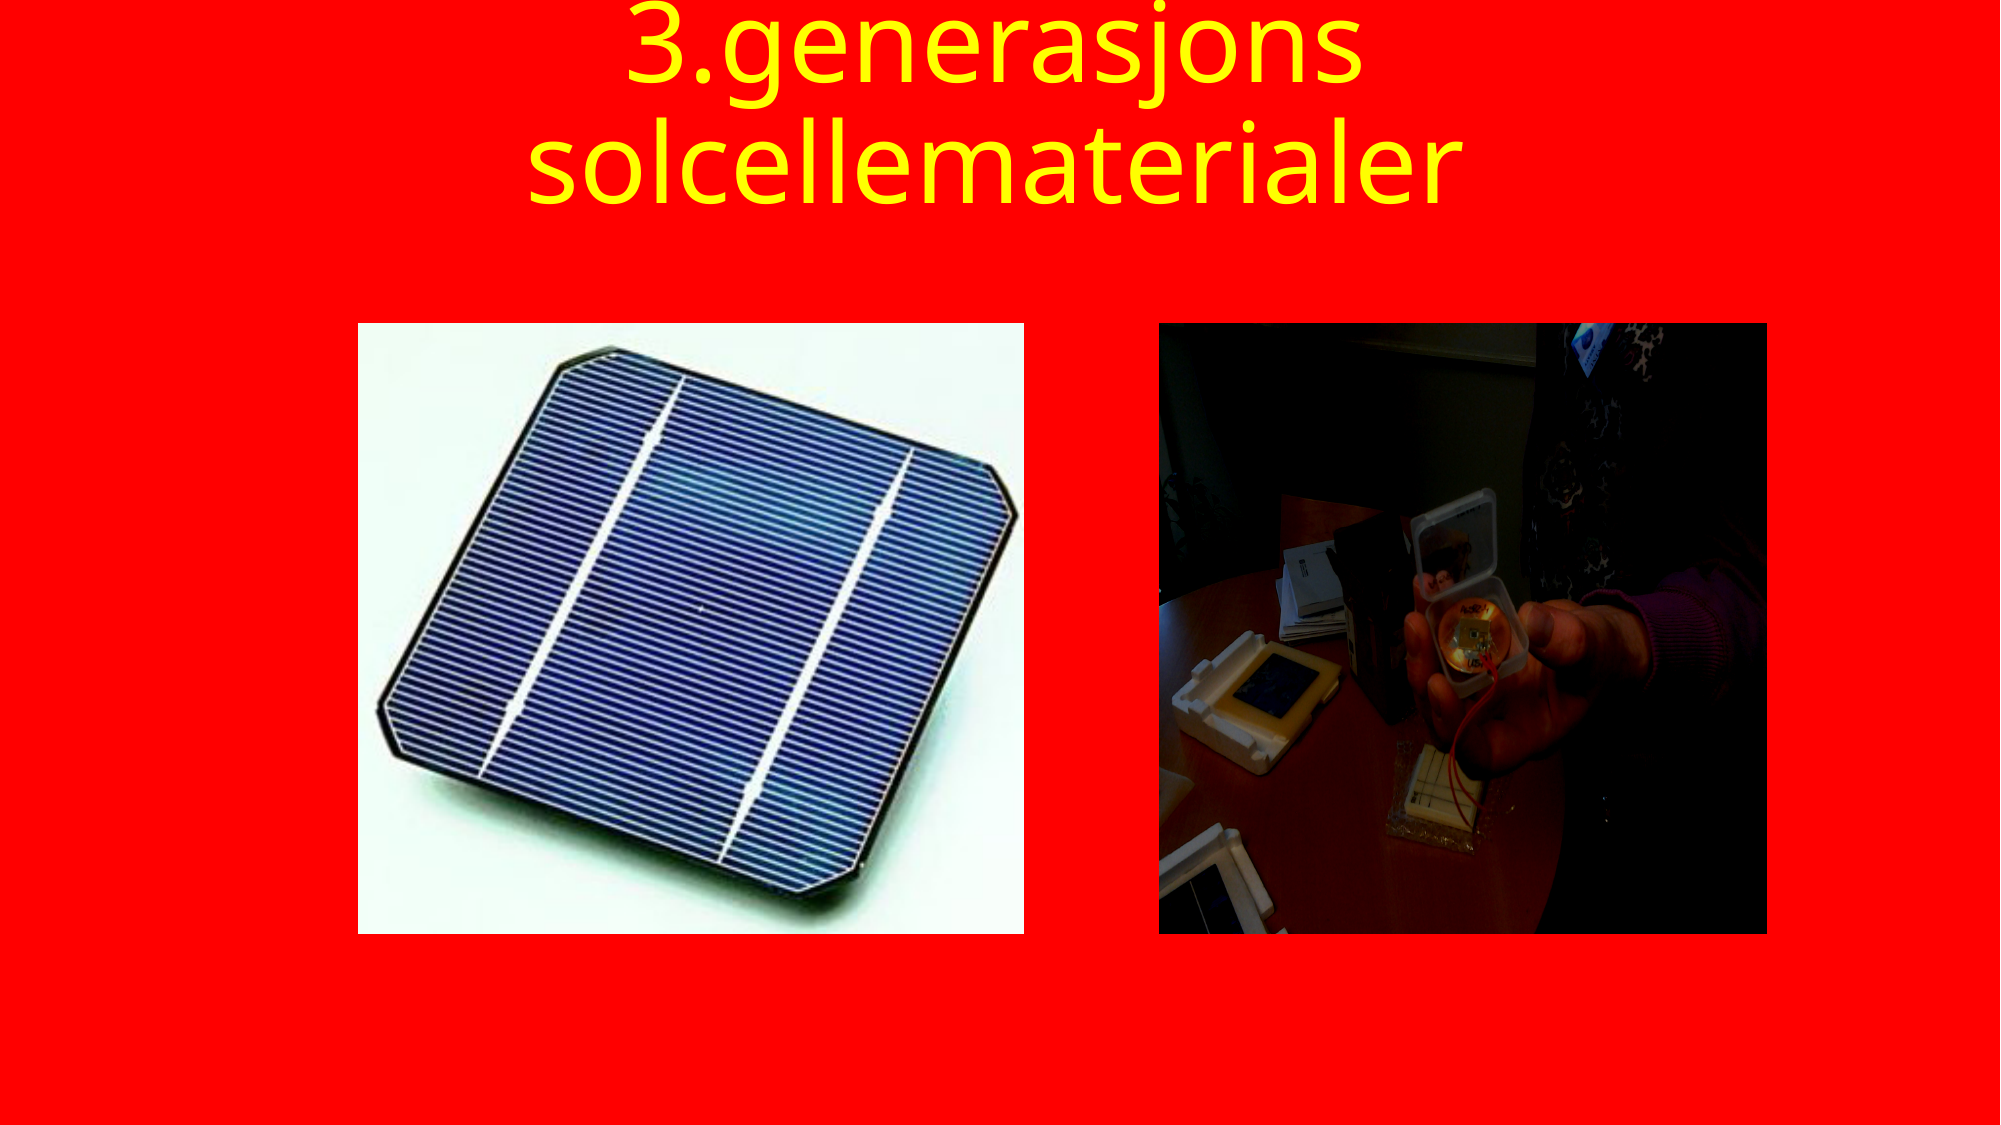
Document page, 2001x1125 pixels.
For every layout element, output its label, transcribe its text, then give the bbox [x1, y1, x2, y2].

title 3.generasjons solcellematerialer [245, 29, 1746, 236]
picture [1159, 323, 1767, 934]
picture [358, 323, 1024, 934]
